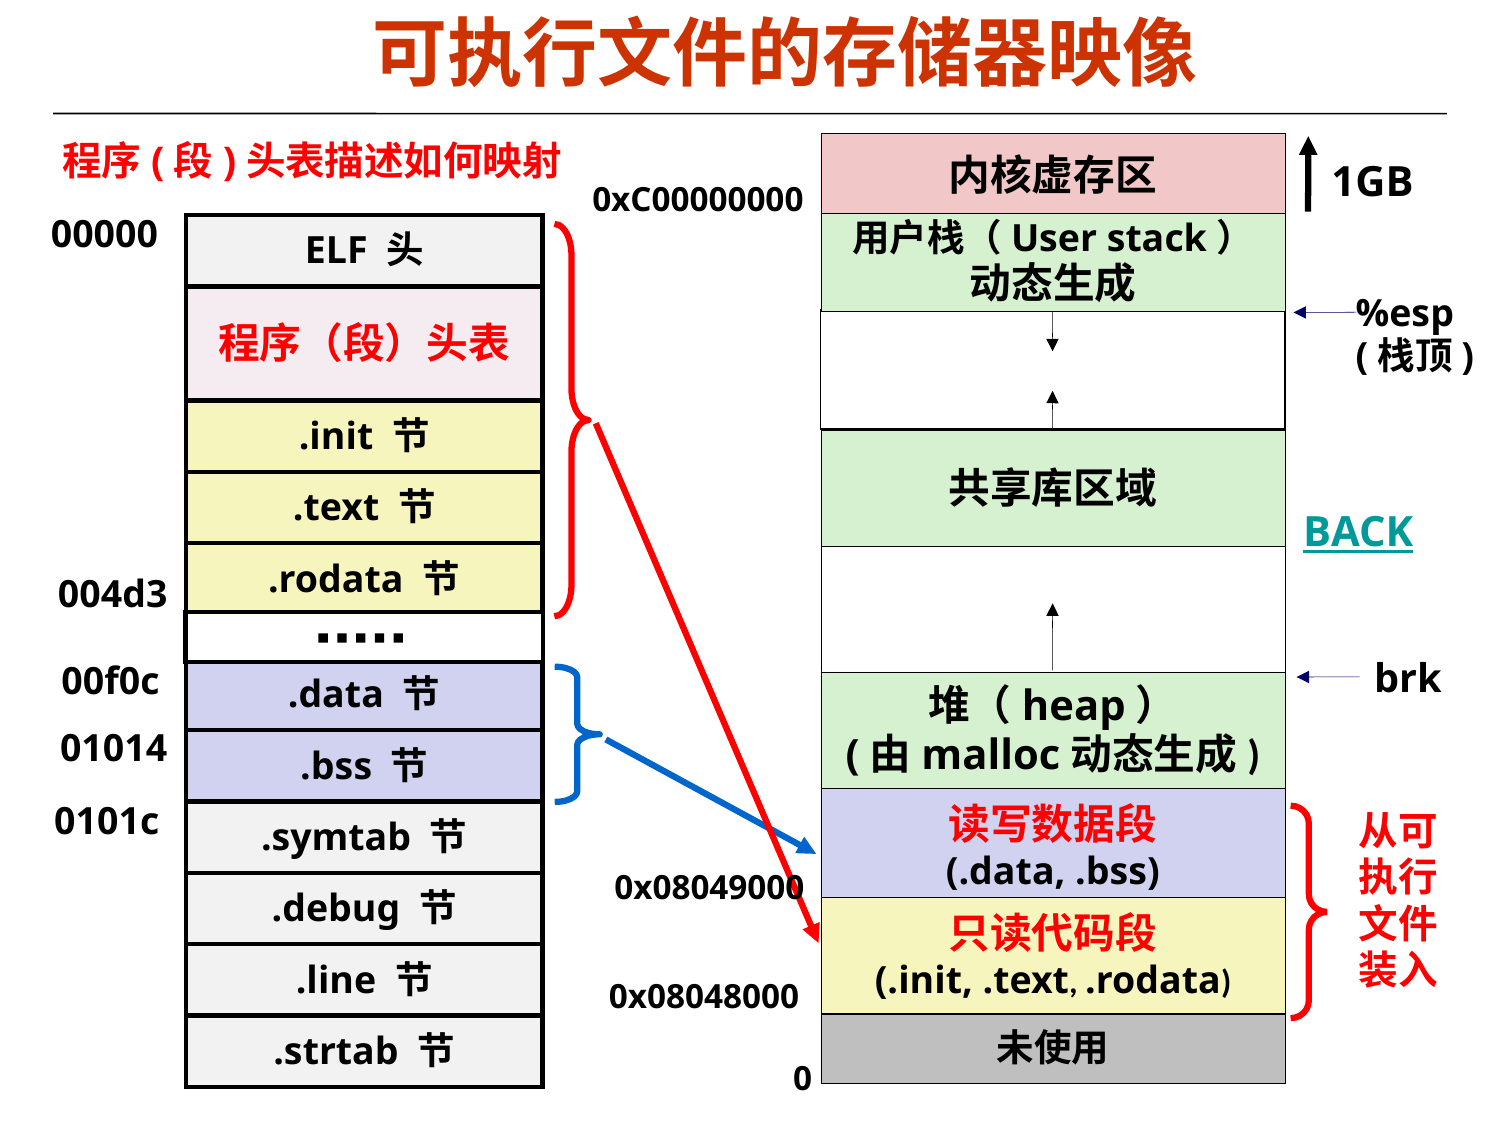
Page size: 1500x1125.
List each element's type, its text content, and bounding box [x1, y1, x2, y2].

text_box [824, 546, 1286, 671]
text_box 读写数据段 (.data, .bss) [824, 787, 1286, 897]
text_box 程序(段)头表描述如何映射 [47, 128, 584, 191]
text_box .init 节 [185, 400, 543, 472]
text_box .rodata 节 [185, 543, 543, 611]
text_box ELF 头 [185, 215, 543, 286]
text_box .strtab 节 [185, 1015, 543, 1087]
text_box [1046, 390, 1059, 432]
text_box [1293, 306, 1357, 319]
text_box .debug 节 [185, 872, 543, 944]
text_box .line 节 [185, 944, 543, 1015]
text_box 0 [778, 1051, 828, 1107]
title 可执行文件的存储器映像 [70, 0, 1500, 102]
text_box 用户栈（User stack） 动态生成 [820, 213, 1286, 312]
text_box 004d3 [43, 565, 197, 625]
text_box 0xC00000000 [577, 173, 819, 223]
text_box 00f0c [46, 651, 200, 711]
text_box [185, 611, 543, 662]
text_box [554, 223, 819, 944]
text_box 0101c [39, 791, 193, 851]
text_box .bss 节 [185, 730, 543, 801]
text_box 只读代码段 (.init, .text, .rodata) [820, 897, 1285, 1014]
text_box .data 节 [185, 662, 543, 730]
text_box [824, 312, 1286, 429]
text_box 1GB [1316, 147, 1455, 213]
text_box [1290, 800, 1467, 1019]
text_box brk [1359, 649, 1457, 710]
text_box 未使用 [820, 1014, 1286, 1084]
text_box [1302, 136, 1315, 212]
text_box .symtab 节 [185, 801, 543, 872]
text_box 内核虚存区 [820, 133, 1286, 213]
text_box 0x08048000 [594, 970, 815, 1024]
text_box 堆（heap） (由malloc动态生成) [824, 671, 1286, 787]
text_box %esp (栈顶) [1355, 284, 1476, 387]
text_box 程序（段）头表 [185, 286, 543, 400]
text_box 01014 [45, 718, 199, 779]
text_box [1046, 603, 1059, 671]
text_box 00000 [36, 204, 194, 264]
text_box [1296, 670, 1360, 684]
text_box [1046, 311, 1059, 352]
text_box .text 节 [185, 472, 543, 543]
text_box BACK [1288, 497, 1443, 570]
text_box 共享库区域 [824, 430, 1286, 546]
